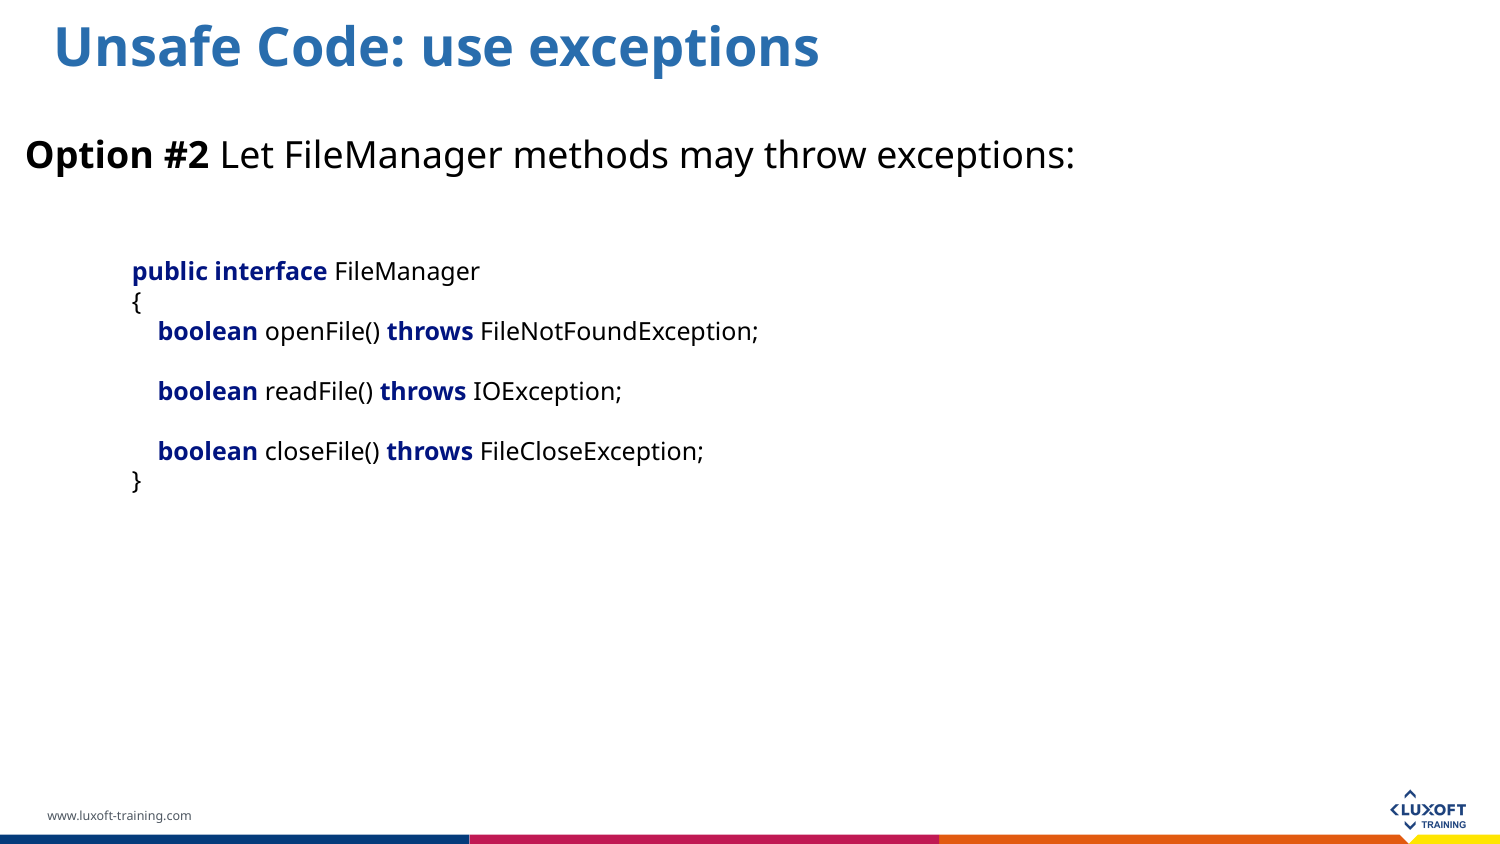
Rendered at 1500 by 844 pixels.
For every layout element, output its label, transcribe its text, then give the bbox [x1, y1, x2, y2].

text_box public interface FileManager { boolean openFile() throws FileNotFoundException; boolean readFile() throws IOException; boolean closeFile() throws FileCloseException; } [126, 249, 766, 501]
picture [1390, 789, 1466, 830]
text_box Option #2 Let FileManager methods may throw exceptions: [19, 124, 1082, 182]
text_box Unsafe Code: use exceptions [47, 6, 1142, 84]
